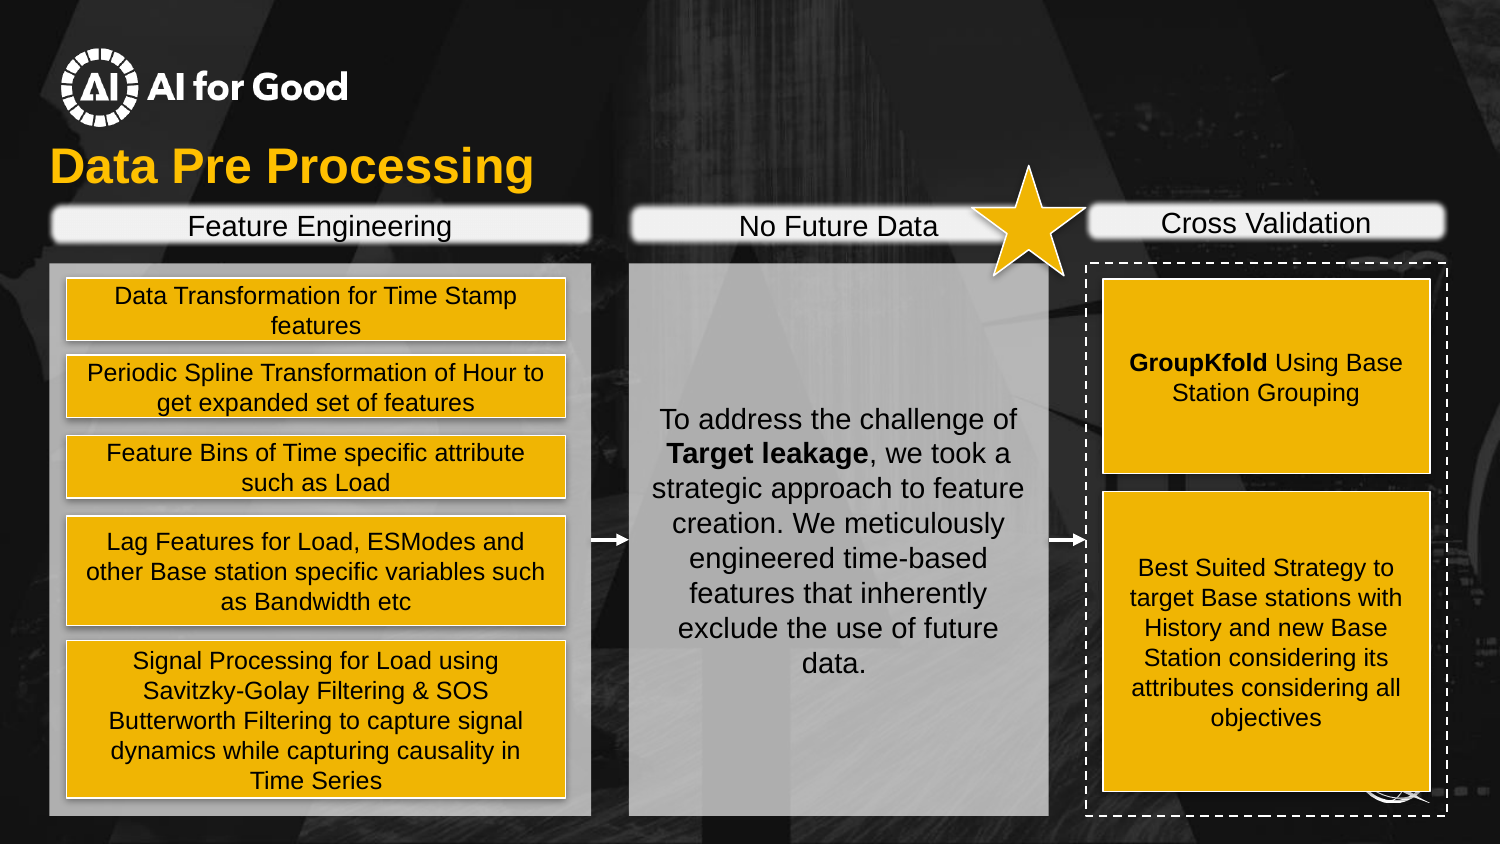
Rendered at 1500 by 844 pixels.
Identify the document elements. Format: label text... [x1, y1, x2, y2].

text_box Feature Bins of Time specific attribute such as Load [64, 432, 569, 501]
picture [0, 0, 1500, 844]
text_box Feature Engineering [55, 209, 586, 239]
text_box Periodic Spline Transformation of Hour to get expanded set of features [64, 352, 569, 421]
text_box Cross Validation [1092, 207, 1441, 235]
text_box GroupKfold Using Base Station Grouping [1100, 276, 1433, 476]
text_box Signal Processing for Load using Savitzky-Golay Filtering & SOS Butterworth Filtering to capture signal dynamics while capturing causality in Time Series [64, 637, 569, 801]
text_box [1085, 263, 1448, 816]
text_box [968, 162, 1089, 279]
text_box Data Transformation for Time Stamp features [64, 275, 569, 344]
title Data Pre Processing [49, 133, 1448, 275]
text_box Lag Features for Load, ESModes and other Base station specific variables such as Bandwidth etc [64, 513, 569, 629]
text_box No Future Data [635, 210, 994, 238]
text_box Best Suited Strategy to target Base stations with History and new Base Station considering its attributes considering all objectives [1100, 488, 1433, 794]
text_box To address the challenge of Target leakage, we took a strategic approach to feature creation. We meticulously engineered time-based features that inherently exclude the use of future data. [627, 261, 1051, 818]
text_box [47, 261, 593, 818]
